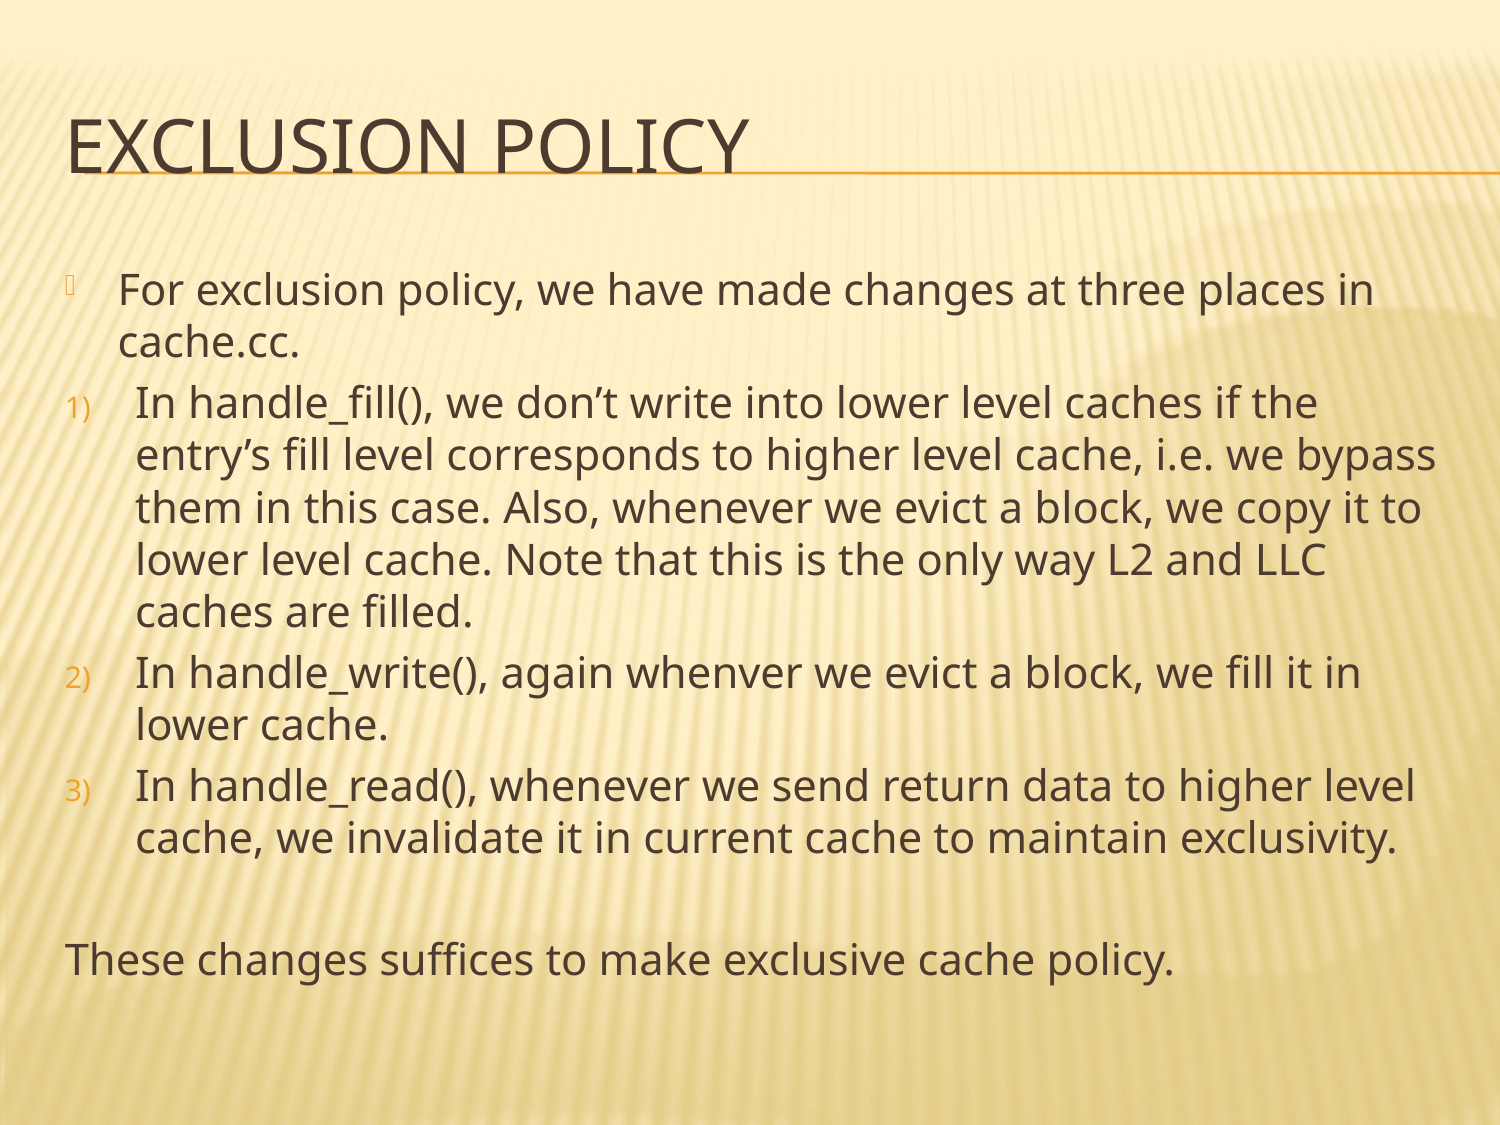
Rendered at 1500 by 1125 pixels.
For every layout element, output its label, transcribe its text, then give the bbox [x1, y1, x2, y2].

title EXCLUSION POLICY [50, 75, 1475, 213]
list For exclusion policy, we have made changes at three places in cache.cc. In handle_fill(), we don’t write into lower level caches if the entry’s fill level corresponds to higher level cache, i.e. we bypass them in this case. Also, whenever we evict a block, we copy it to lower level cache. Note that this is the only way L2 and LLC caches are filled. In handle_write(), again whenver we evict a block, we fill it in lower cache. In handle_read(), whenever we send return data to higher level cache, we invalidate it in current cache to maintain exclusivity. These changes suffices to make exclusive cache policy. [50, 254, 1475, 998]
